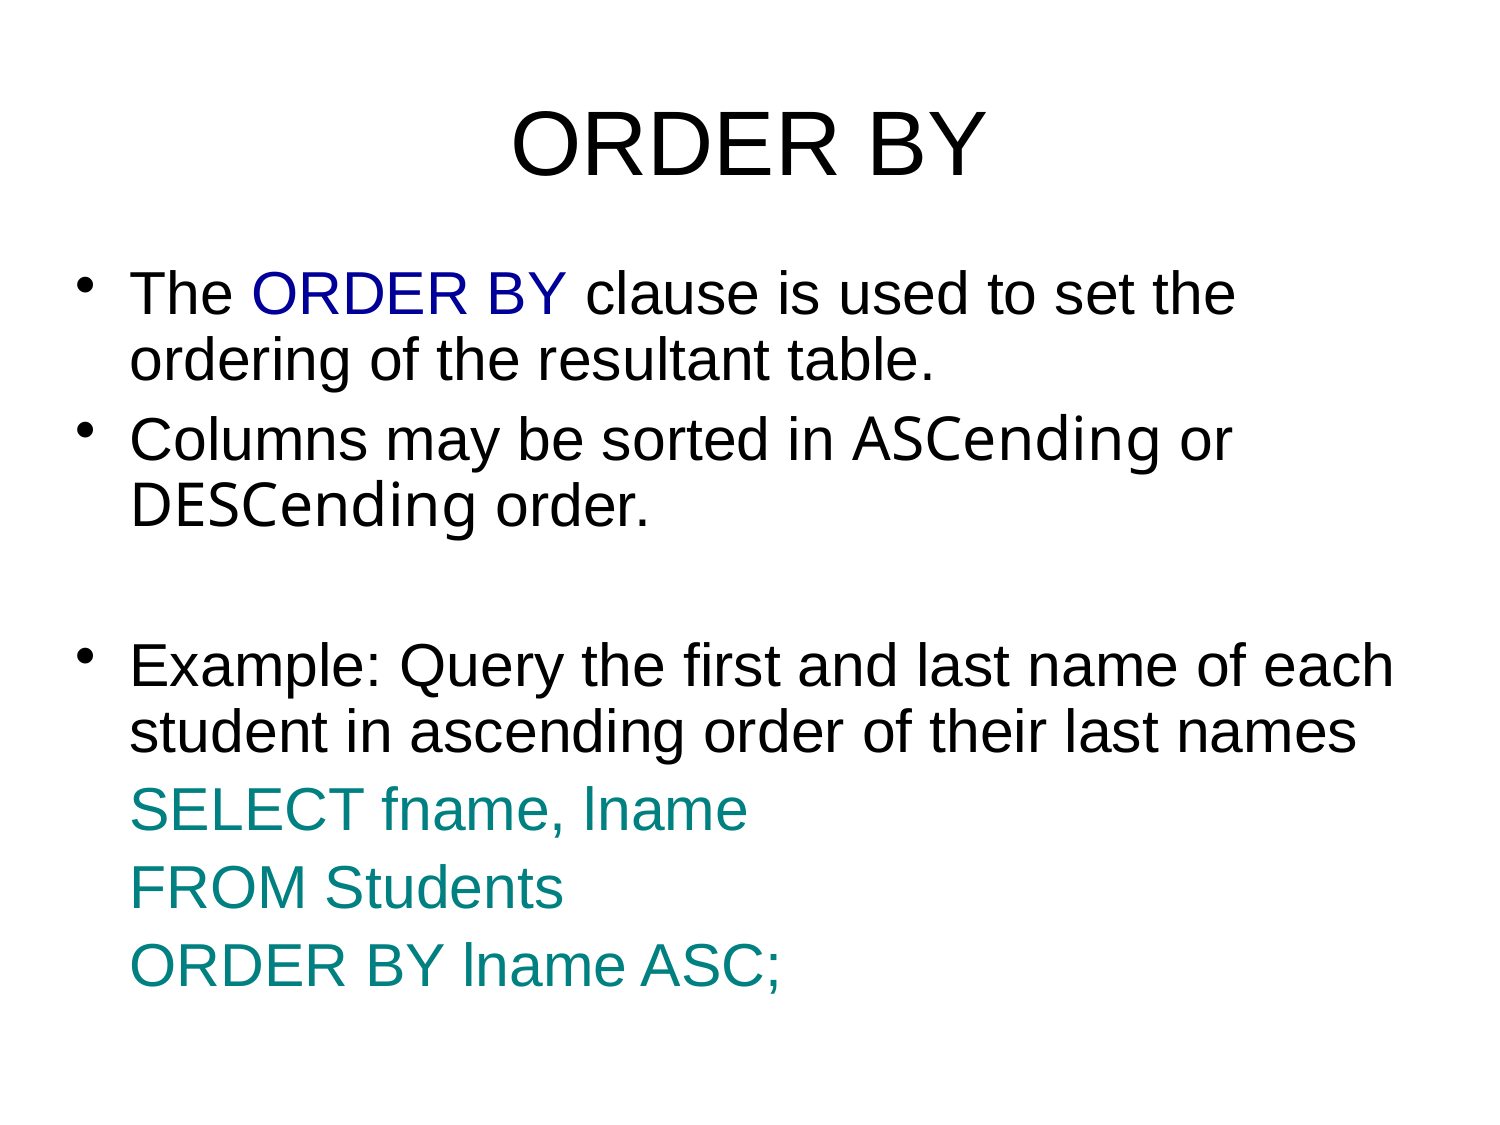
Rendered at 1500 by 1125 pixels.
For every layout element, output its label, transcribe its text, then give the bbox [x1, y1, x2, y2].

list The ORDER BY clause is used to set the ordering of the resultant table. Columns may be sorted in ASCending or DESCending order. Example: Query the first and last name of each student in ascending order of their last names SELECT fname, lname FROM Students ORDER BY lname ASC; [75, 262, 1425, 1005]
title ORDER BY [75, 45, 1425, 233]
